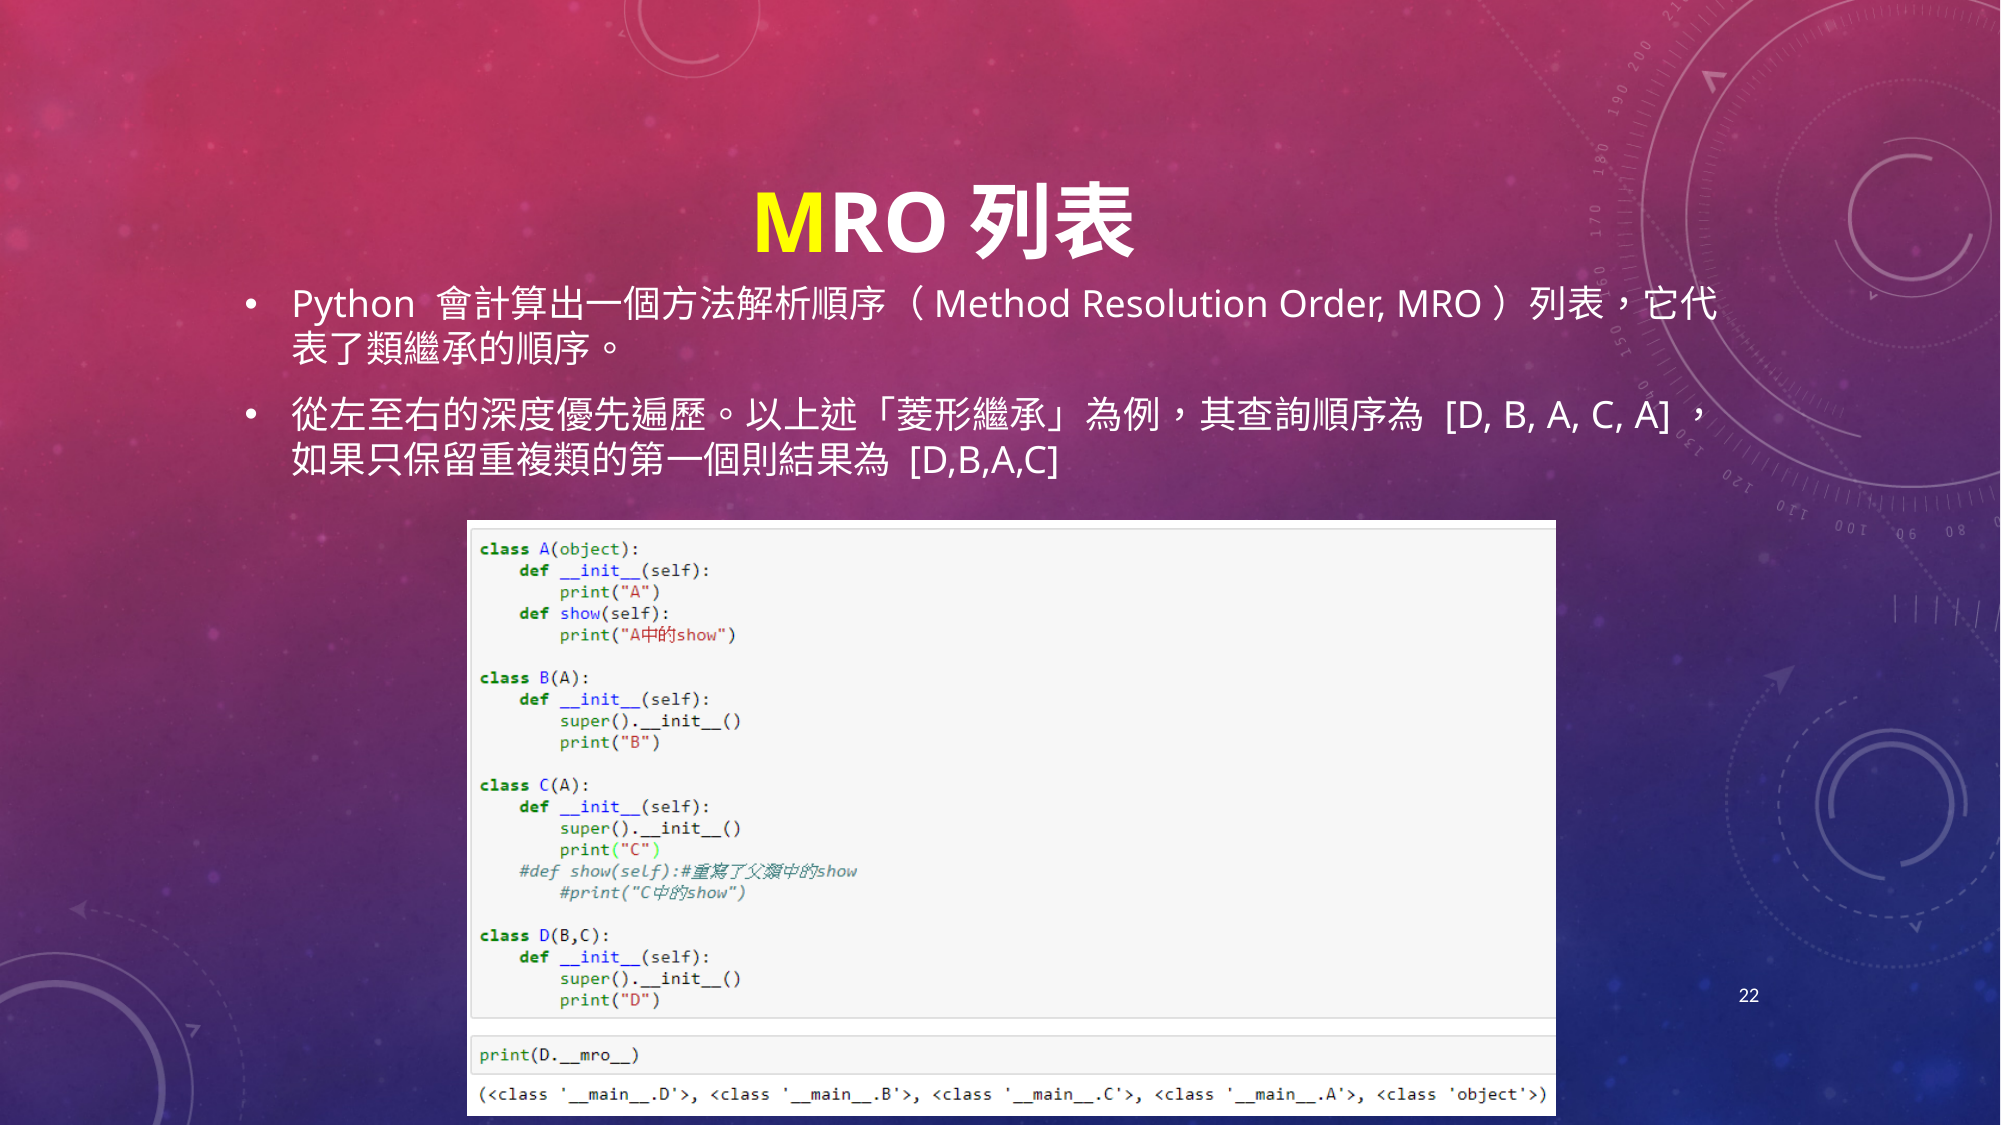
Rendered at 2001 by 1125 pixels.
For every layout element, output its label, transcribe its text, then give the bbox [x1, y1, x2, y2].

title MRO列表 [112, 99, 1775, 339]
picture [0, 0, 2001, 1125]
list Python 會計算出一個方法解析順序（Method Resolution Order, MRO）列表，它代表了類繼承的順序。 從左至右的深度優先遍歷。以上述「菱形繼承」為例，其查詢順序為 [D, B, A, C, A]，如果只保留重複類的第一個則結果為 [D,B,A,C] [229, 281, 1733, 481]
slide_number 22 [1684, 963, 1775, 1025]
